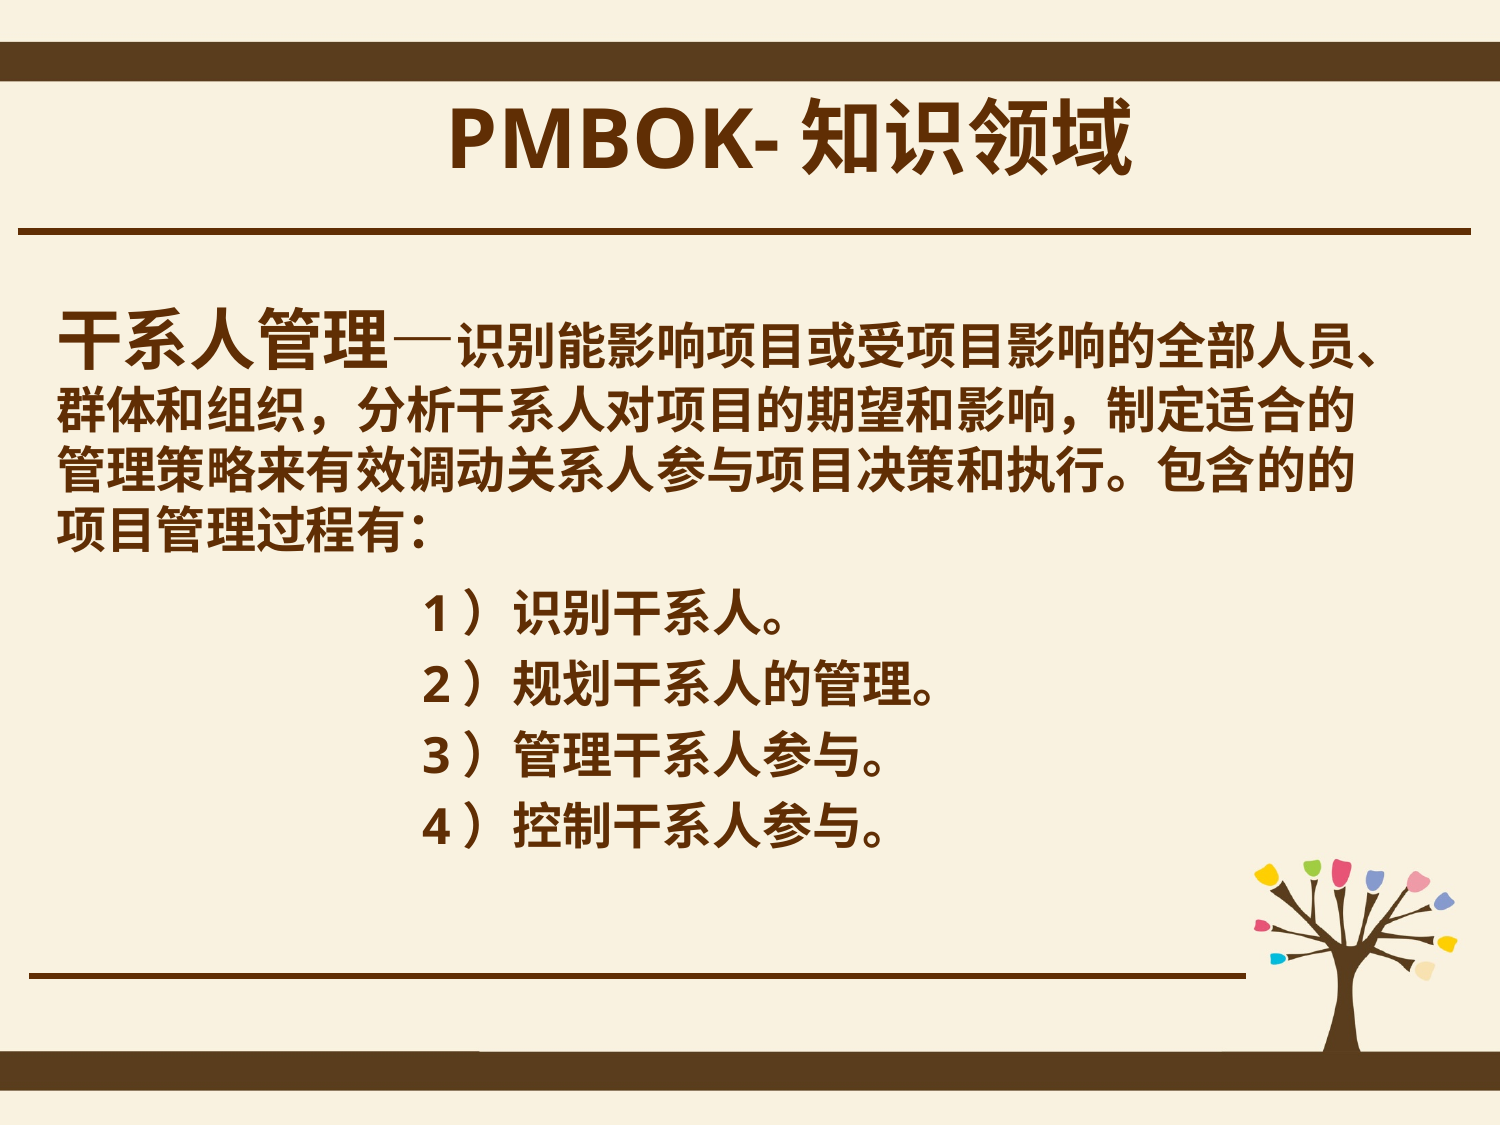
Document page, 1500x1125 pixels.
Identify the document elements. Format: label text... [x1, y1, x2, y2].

text_box 干系人管理—识别能影响项目或受项目影响的全部人员、群体和组织，分析干系人对项目的期望和影响，制定适合的管理策略来有效调动关系人参与项目决策和执行。包含的的项目管理过程有： [41, 290, 1395, 566]
picture [0, 0, 1500, 1125]
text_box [407, 573, 983, 867]
text_box PMBOK-知识领域 [430, 78, 1186, 193]
